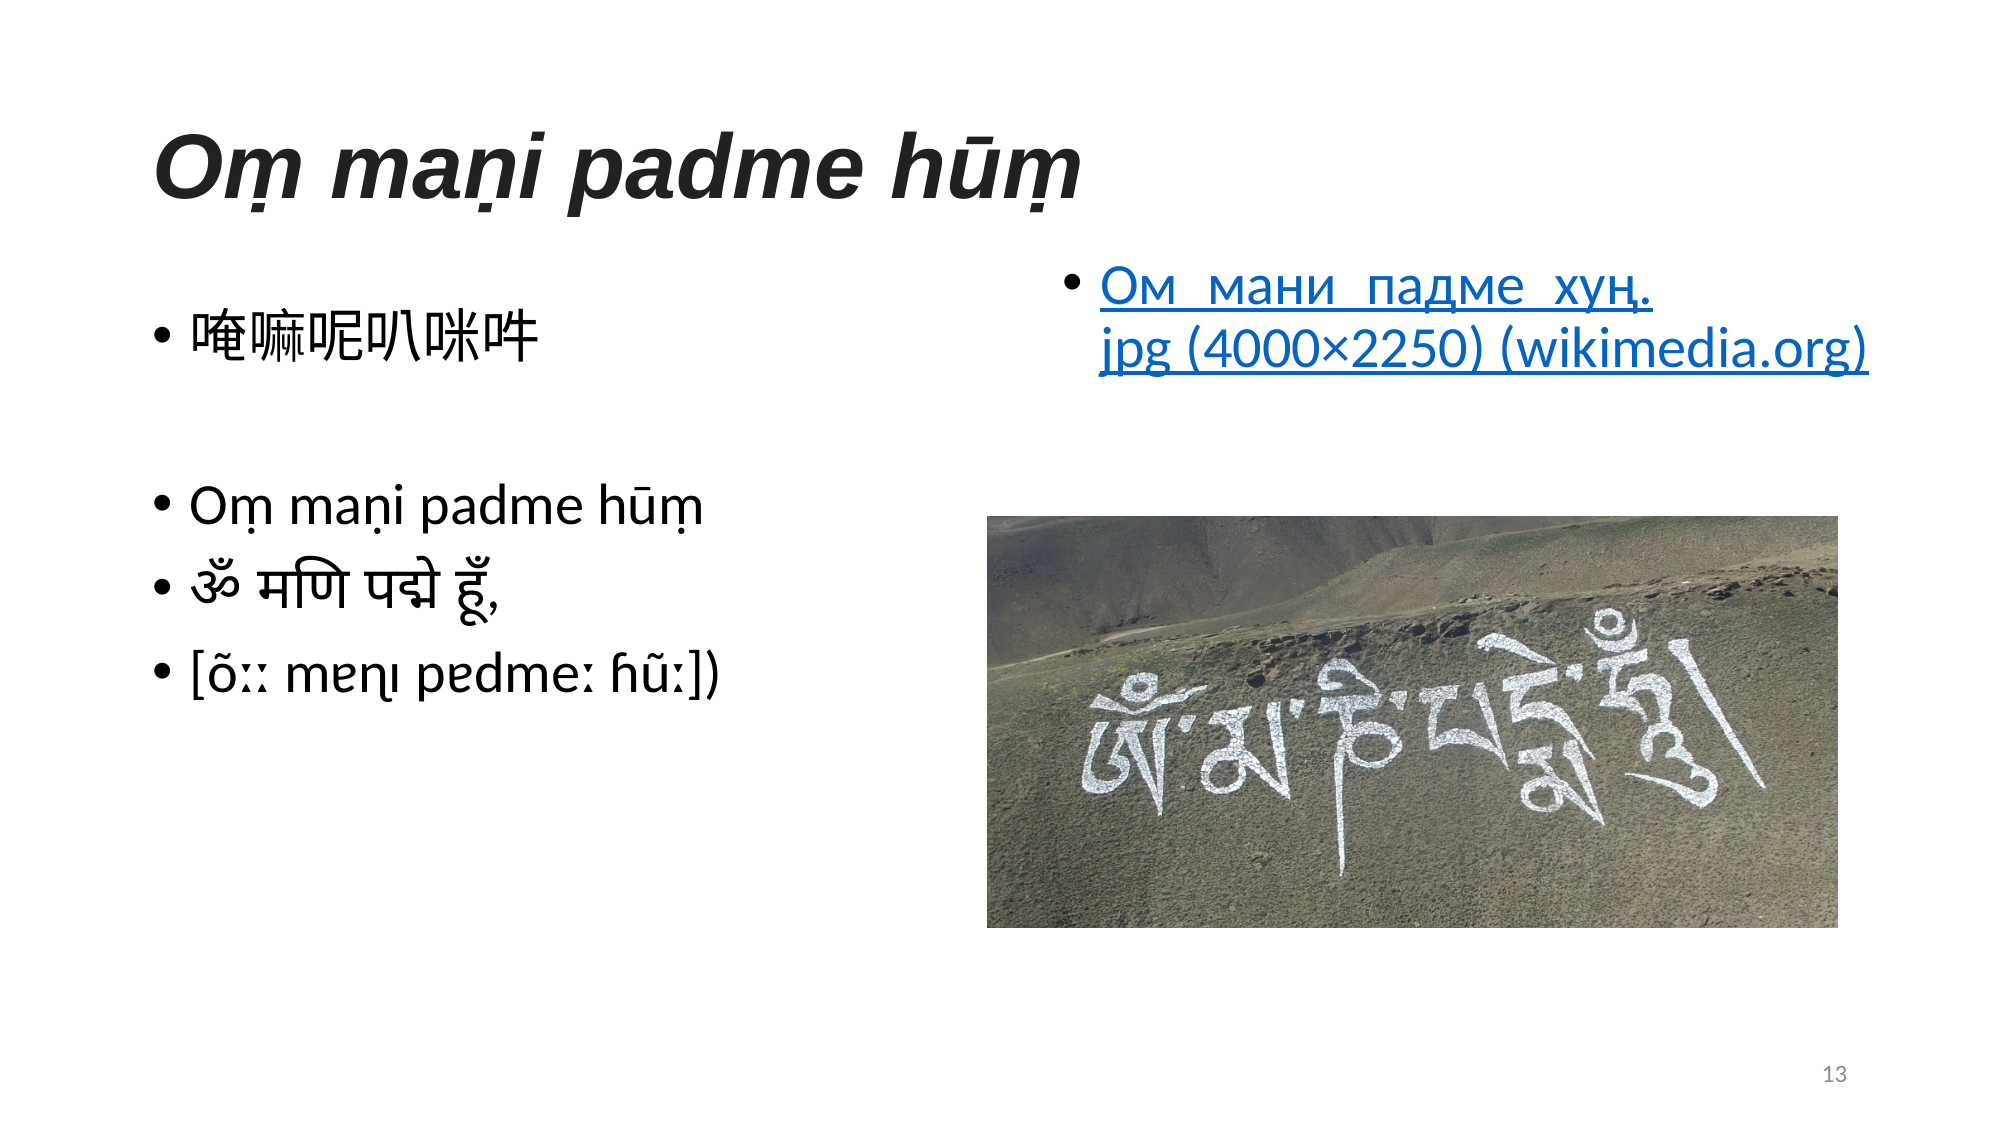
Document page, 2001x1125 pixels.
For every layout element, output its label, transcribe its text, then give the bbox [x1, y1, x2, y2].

list 唵嘛呢叭咪吽 Oṃ maṇi padme hūṃ ॐ मणि पद्मे हूँ, [õːː mɐɳɪ pɐdmeː ɦũː]) [137, 299, 988, 1014]
list Ом_мани_падме_хуң.jpg (4000×2250) (wikimedia.org) [1047, 246, 1898, 420]
picture [987, 516, 1838, 928]
slide_number 13 [1412, 1042, 1863, 1103]
title Oṃ maṇi padme hūṃ [137, 59, 1863, 278]
